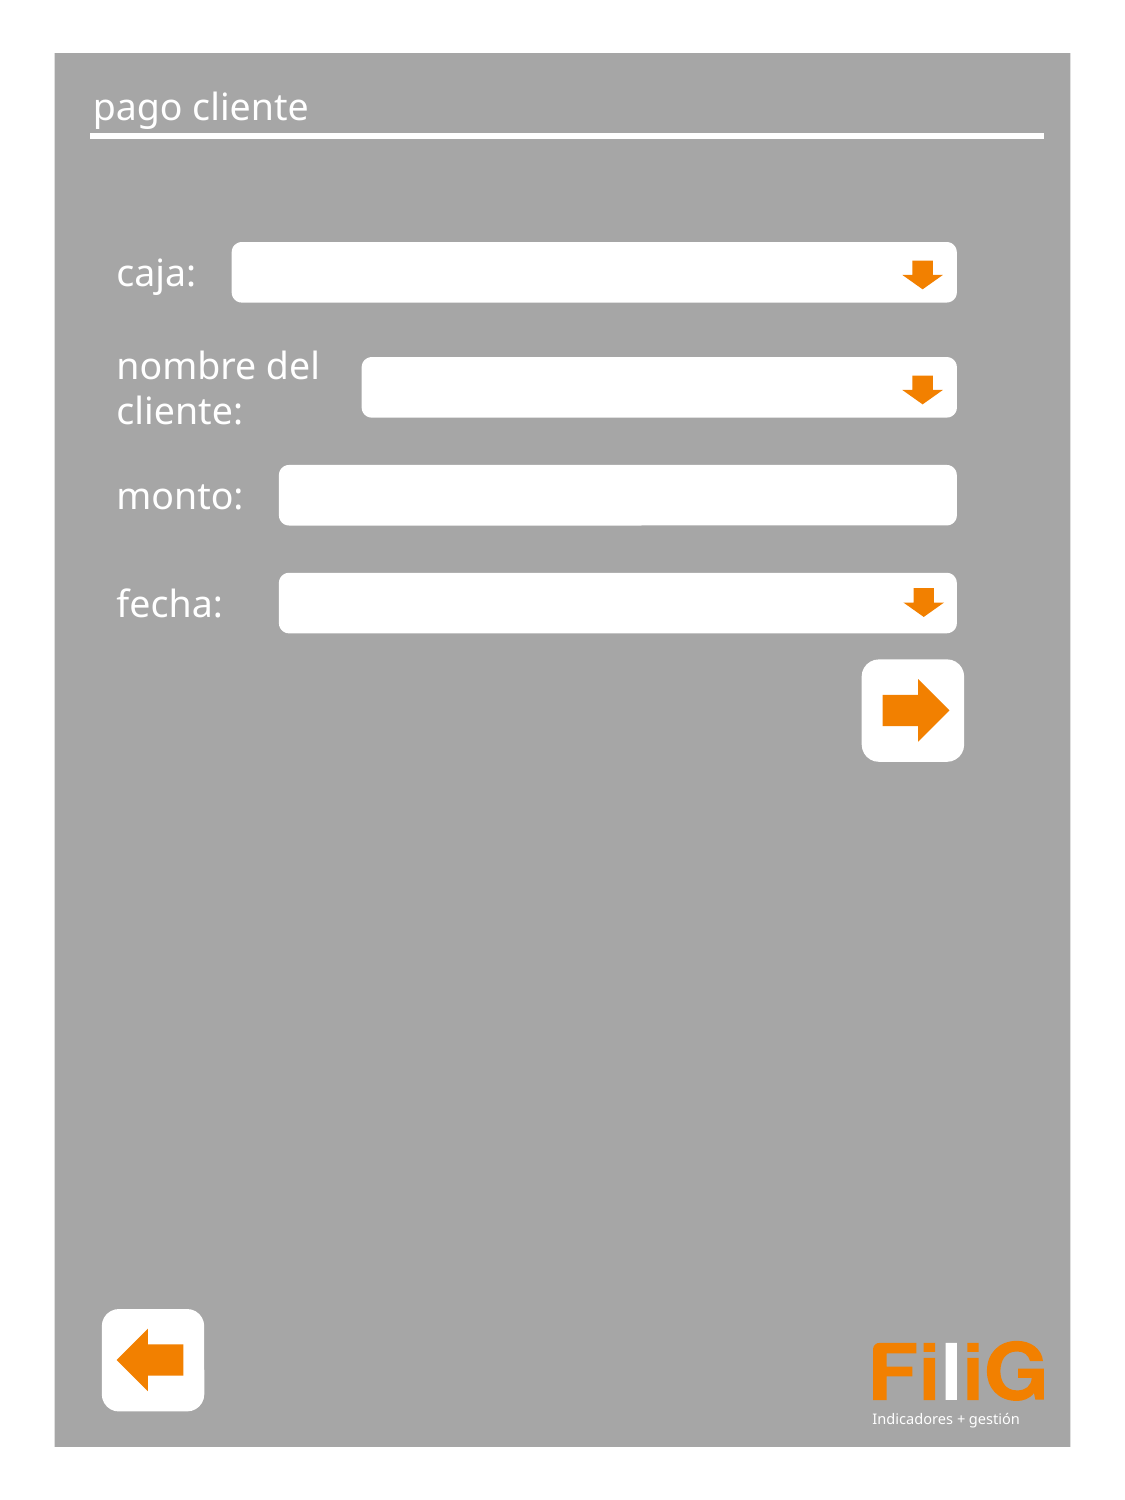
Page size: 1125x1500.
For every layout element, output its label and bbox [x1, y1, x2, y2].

text_box [54, 52, 1083, 1448]
